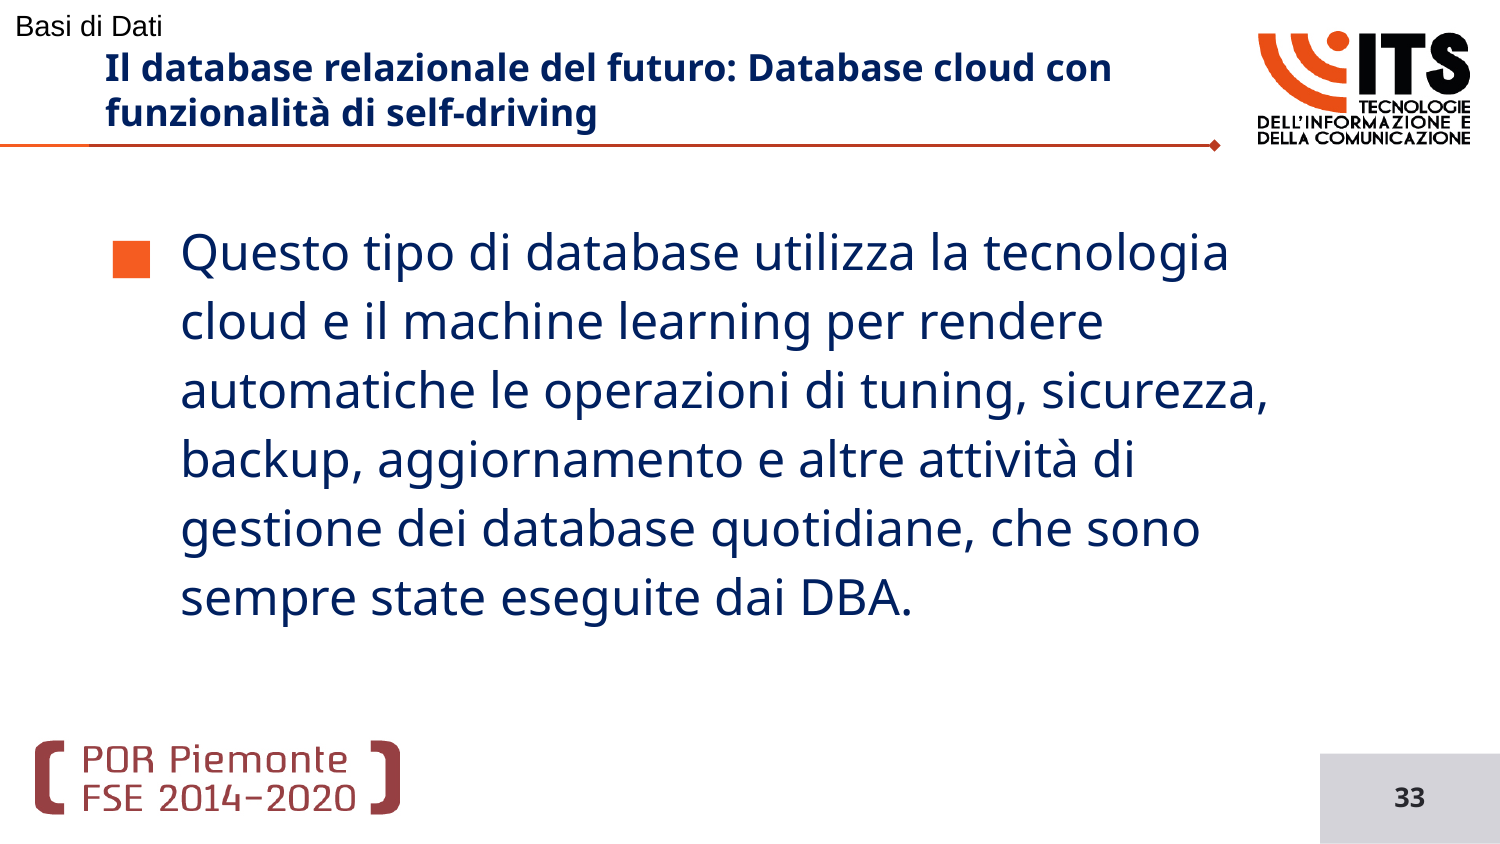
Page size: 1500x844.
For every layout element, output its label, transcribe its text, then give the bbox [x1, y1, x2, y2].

list Questo tipo di database utilizza la tecnologia cloud e il machine learning per rendere automatiche le operazioni di tuning, sicurezza, backup, aggiornamento e altre attività di gestione dei database quotidiane, che sono sempre state eseguite dai DBA. [90, 196, 1320, 681]
title Il database relazionale del futuro: Database cloud con funzionalità di self-driving [493, 59, 1215, 150]
footer Basi di Dati [0, 0, 493, 493]
slide_number 33 [1320, 753, 1500, 844]
picture [0, 0, 1500, 844]
